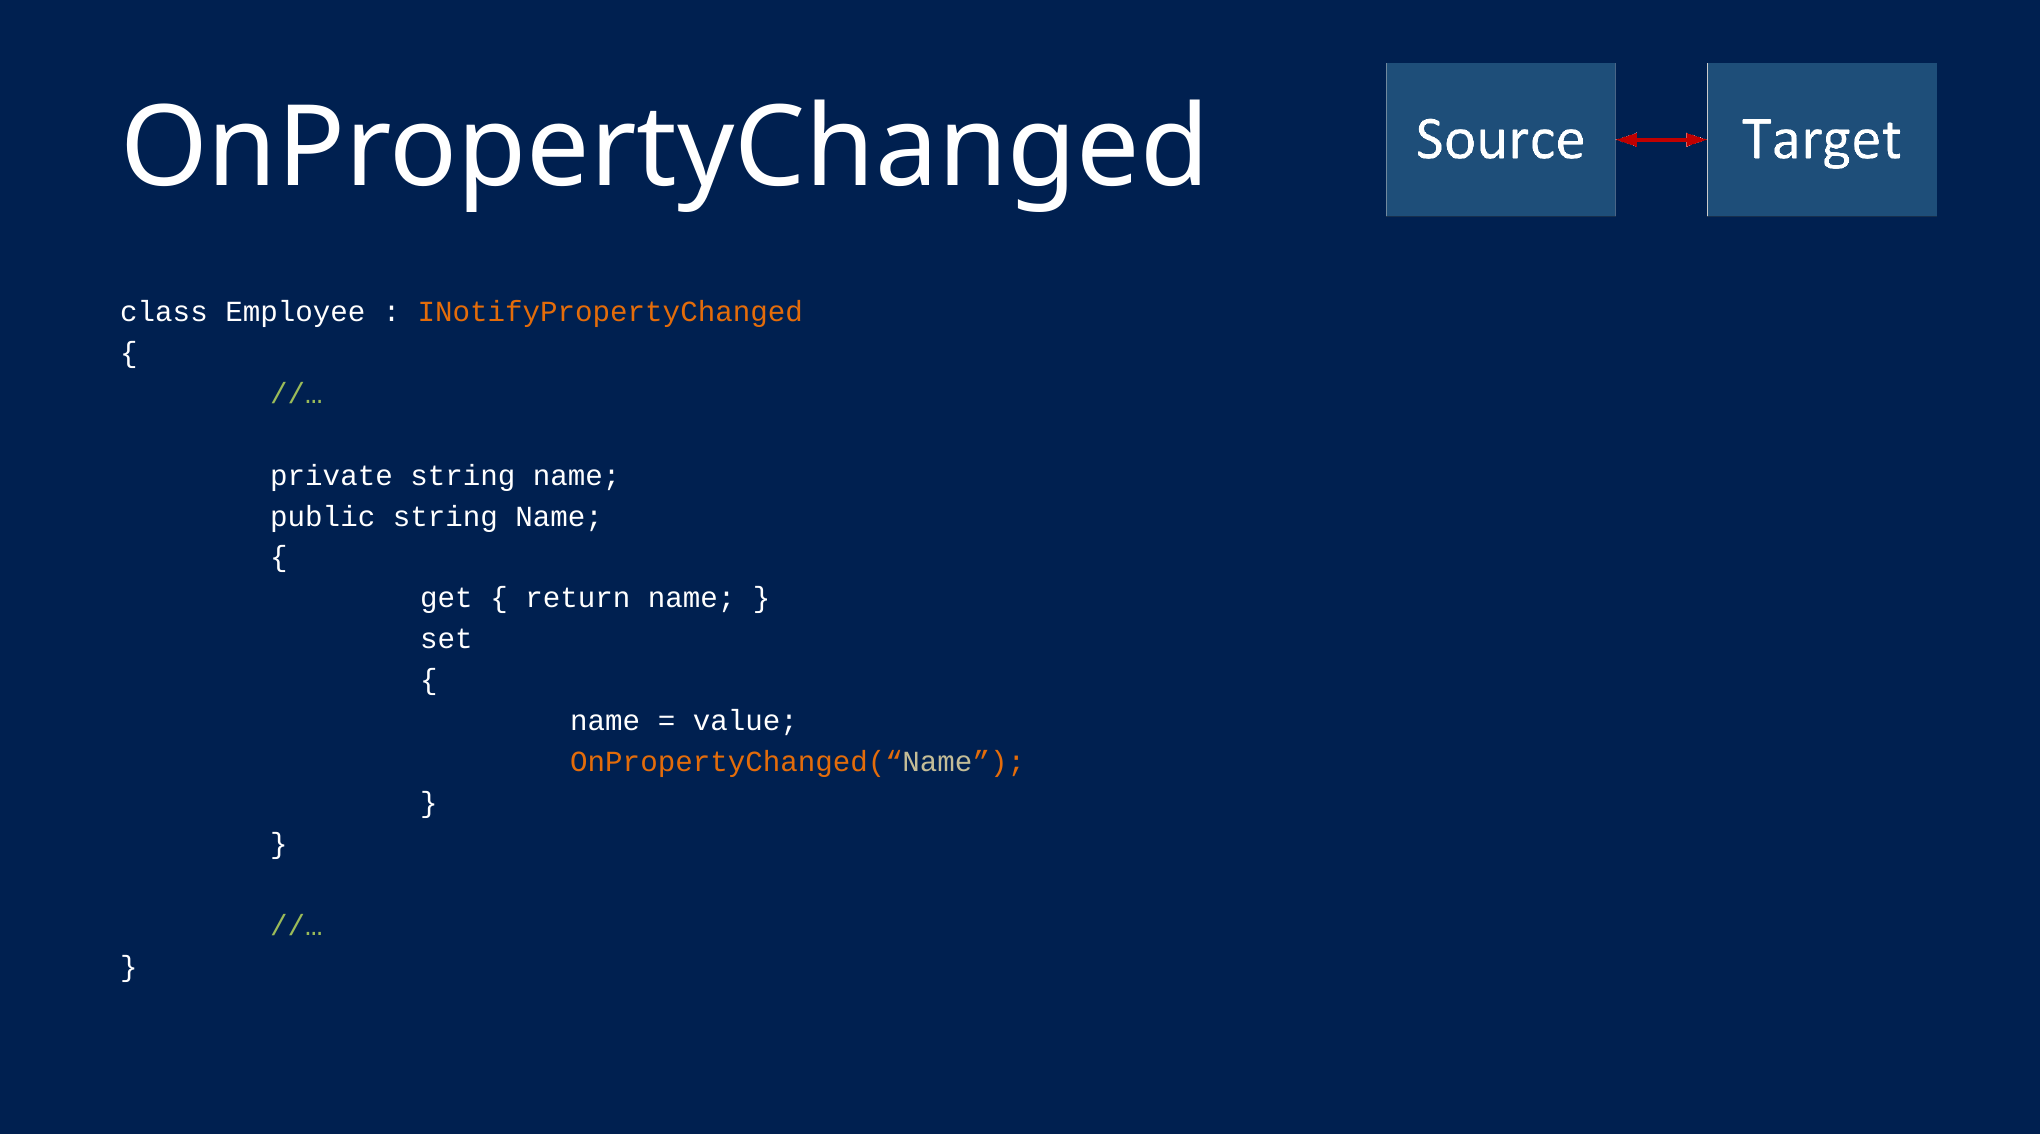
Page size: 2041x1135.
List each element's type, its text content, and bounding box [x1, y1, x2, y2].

picture [1384, 62, 1939, 218]
title OnPropertyChanged [101, 45, 1939, 235]
list class Employee : INotifyPropertyChanged { //… private string name; public string Name; { get { return name; } set { name = value; OnPropertyChanged(“Name”); } } //… } [101, 242, 1938, 1068]
